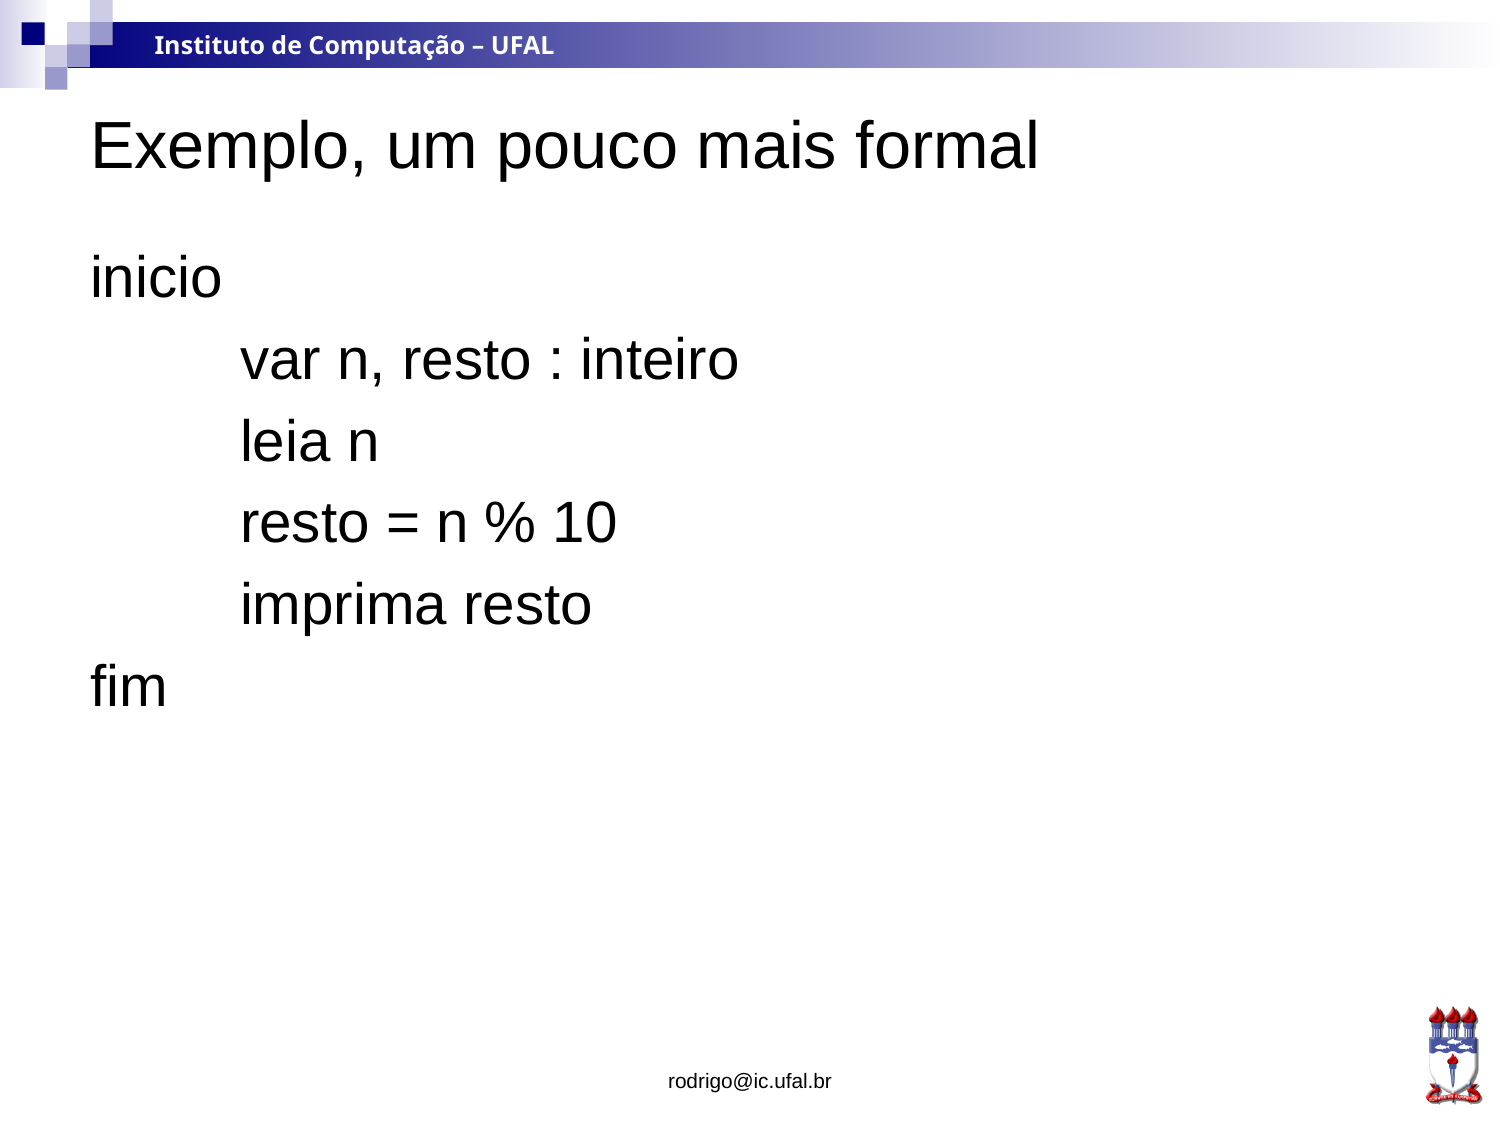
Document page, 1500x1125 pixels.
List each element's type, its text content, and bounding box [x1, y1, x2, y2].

picture [1423, 1004, 1483, 1106]
footer rodrigo@ic.ufal.br [512, 1024, 988, 1101]
title Exemplo, um pouco mais formal [74, 74, 1426, 209]
list inicio var n, resto : inteiro leia n resto = n % 10 imprima resto fim [74, 231, 1426, 1012]
